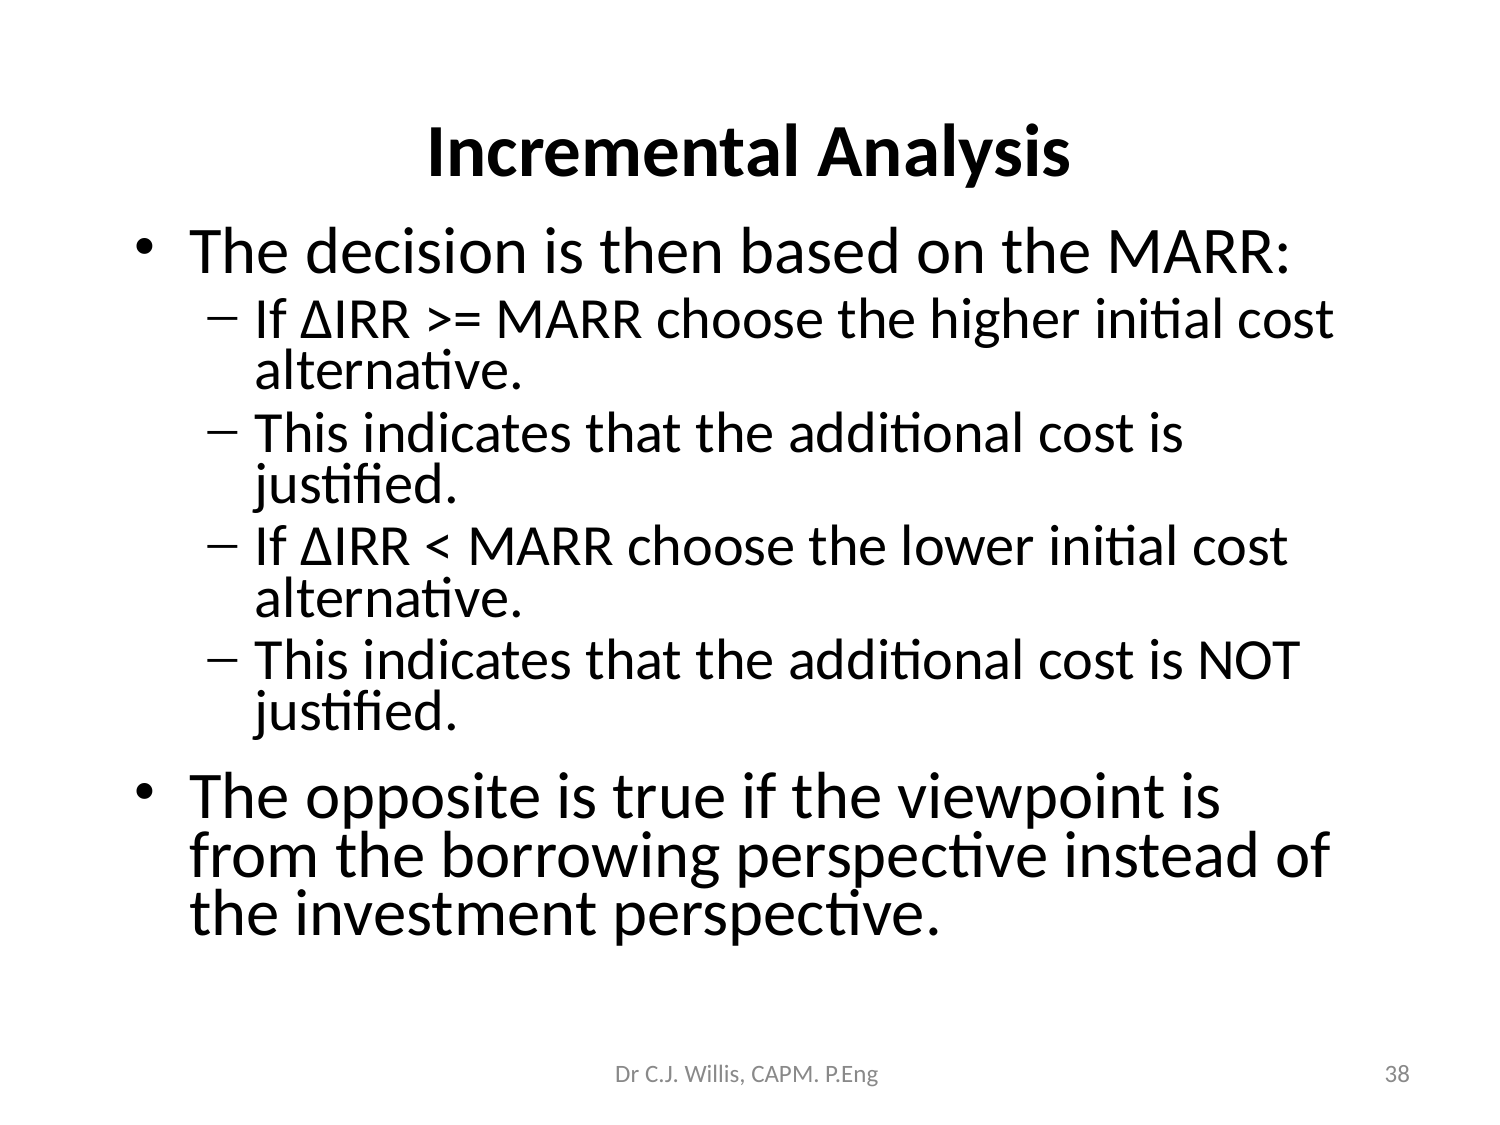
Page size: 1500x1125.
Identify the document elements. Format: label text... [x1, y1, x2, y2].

list The decision is then based on the MARR: If ΔIRR >= MARR choose the higher initial cost alternative. This indicates that the additional cost is justified. If ΔIRR < MARR choose the lower initial cost alternative. This indicates that the additional cost is NOT justified. The opposite is true if the viewpoint is from the borrowing perspective instead of the investment perspective. [117, 219, 1377, 1056]
text_box ‹#› [1074, 1042, 1425, 1103]
title Incremental Analysis [107, 101, 1393, 192]
text_box Dr C.J. Willis, CAPM. P.Eng [512, 1042, 988, 1103]
